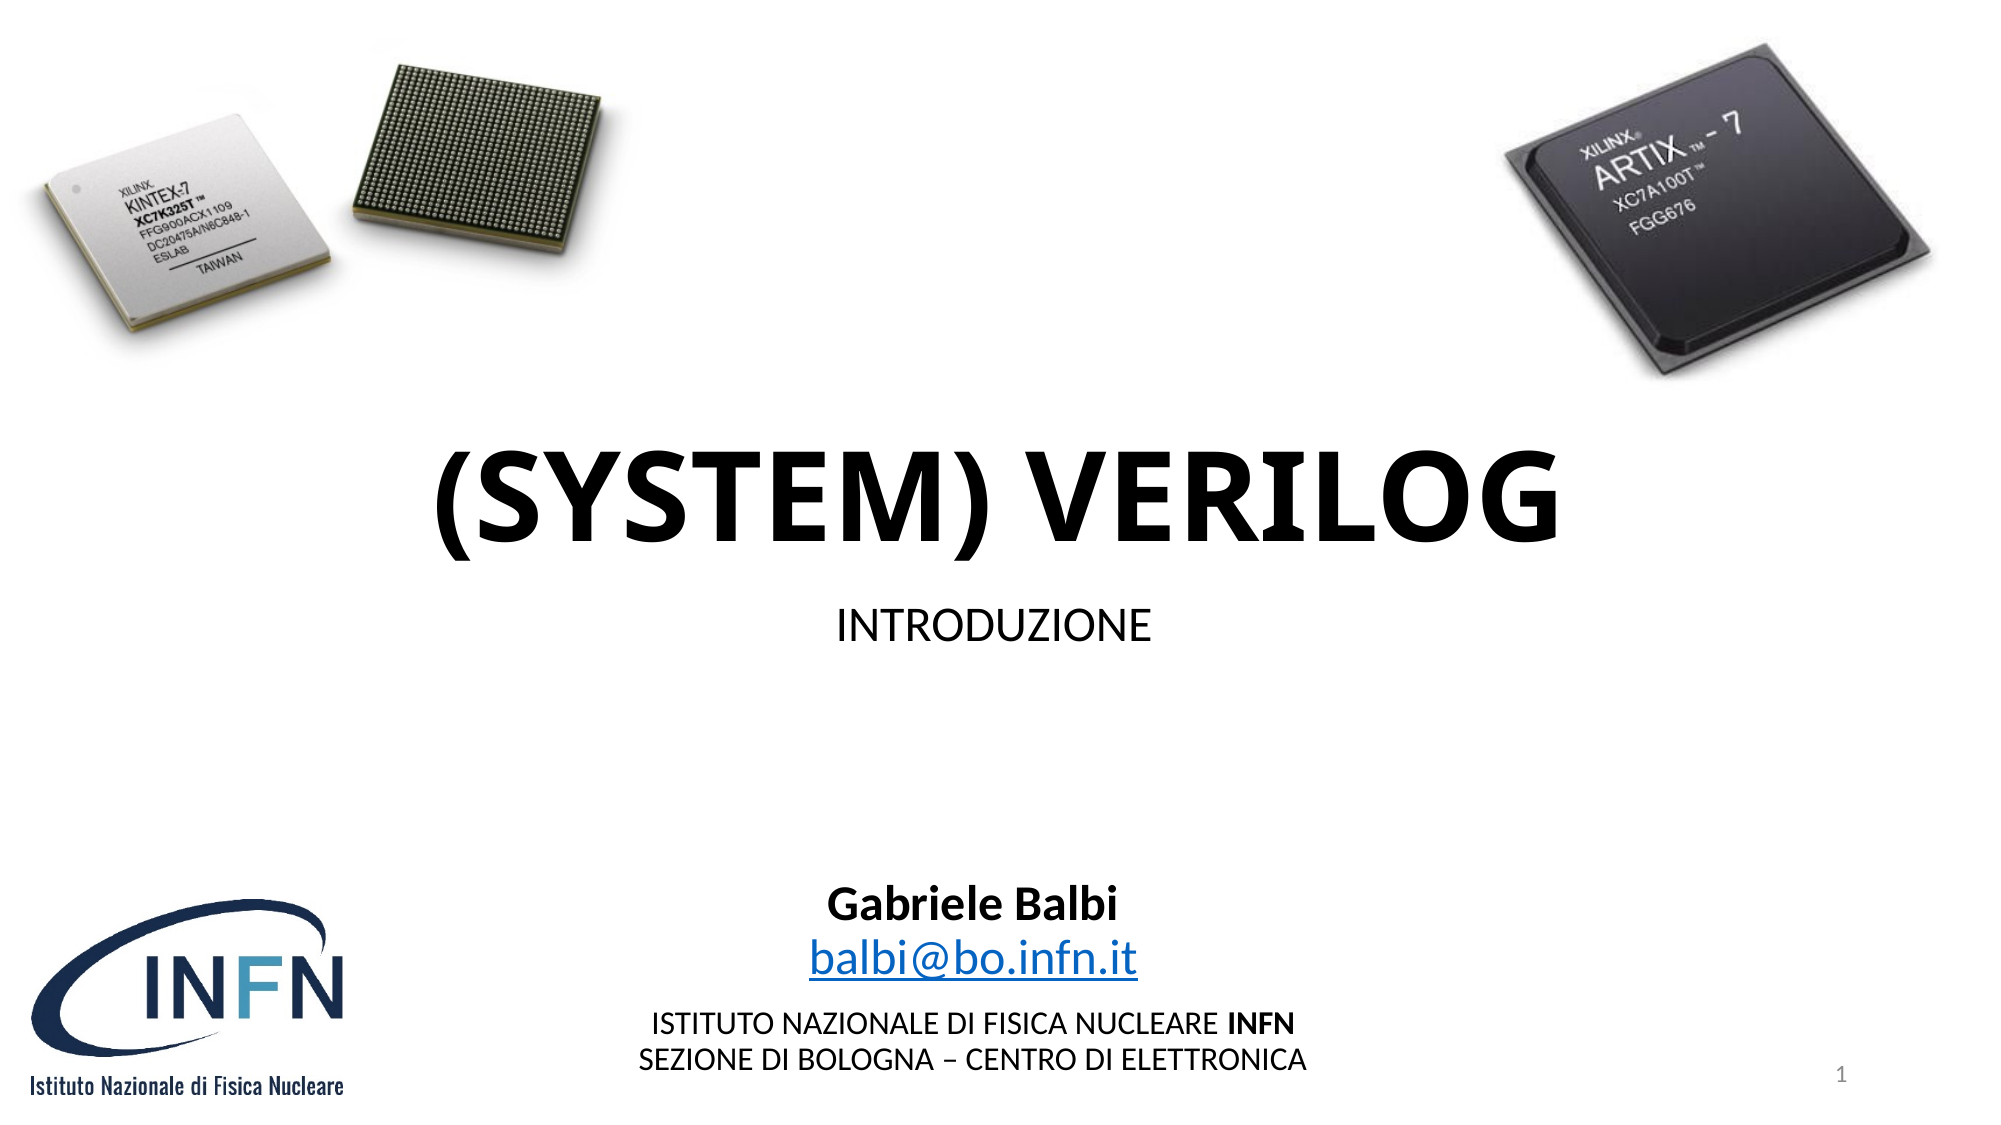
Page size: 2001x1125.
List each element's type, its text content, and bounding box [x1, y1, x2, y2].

picture [1495, 36, 1940, 390]
title (System) Verilog [249, 184, 1750, 576]
slide_number 1 [1412, 1042, 1863, 1103]
picture [31, 899, 343, 1095]
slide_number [137, 1042, 588, 1103]
text_box Gabriele Balbi balbi@bo.infn.it Istituto Nazionale di Fisica Nucleare INFN Sezione di Bologna – Centro di Elettronica [191, 869, 1756, 1125]
subtitle Introduzione [249, 590, 1750, 863]
picture [0, 38, 641, 382]
